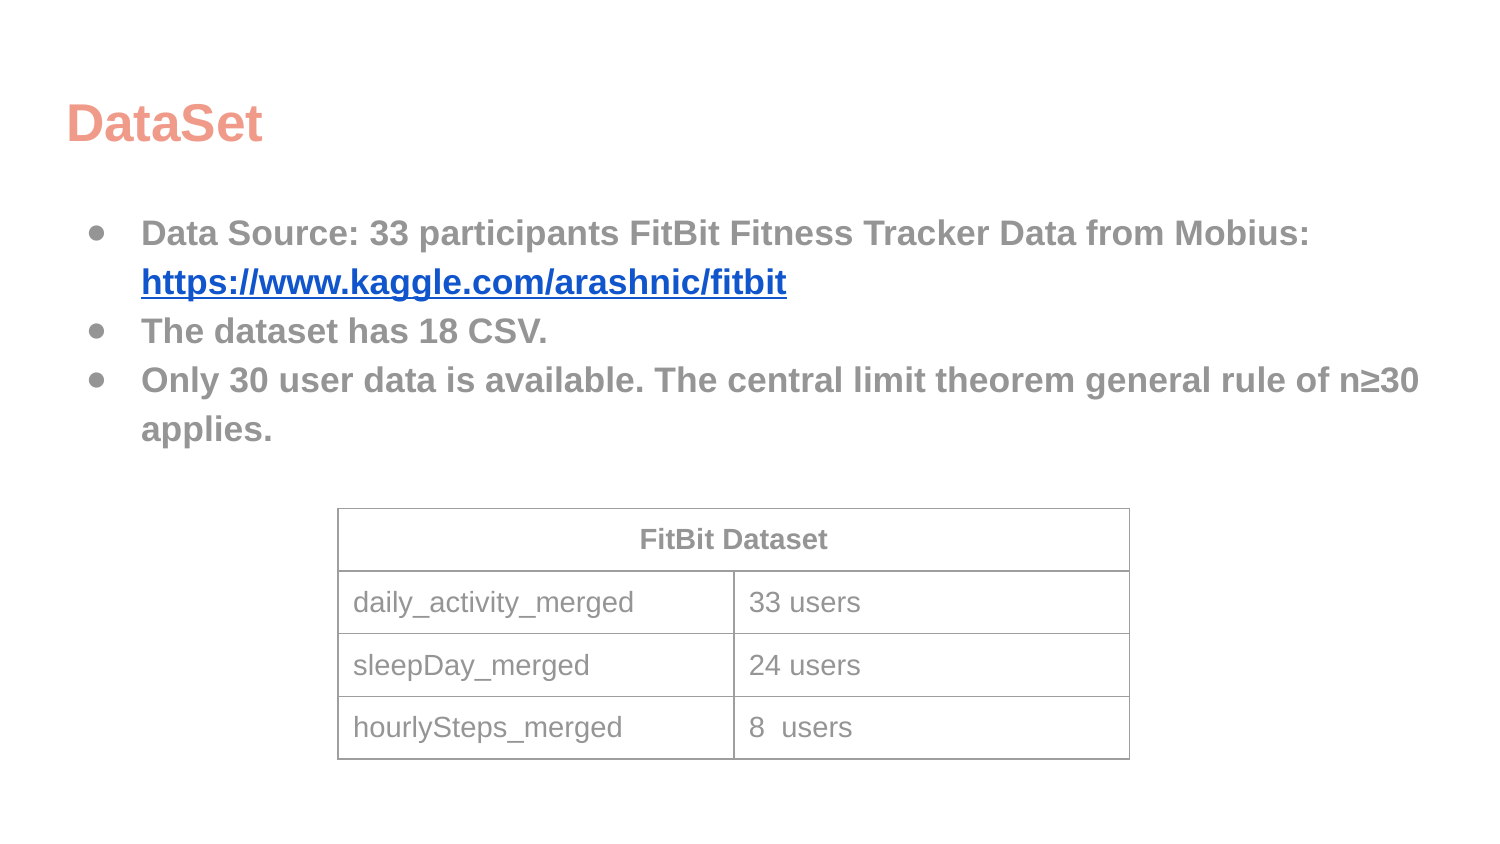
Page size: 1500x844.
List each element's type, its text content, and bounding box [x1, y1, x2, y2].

table_cell daily_activity_merged [339, 572, 733, 633]
list Data Source: 33 participants FitBit Fitness Tracker Data from Mobius: https://www.kaggle.com/arashnic/fitbit The dataset has 18 CSV. Only 30 user data is available. The central limit theorem general rule of n≥30 applies. [51, 189, 1449, 750]
table_cell 8 users [735, 697, 1129, 758]
table_cell 24 users [735, 634, 1129, 696]
title DataSet [51, 72, 1449, 167]
table_cell sleepDay_merged [339, 634, 733, 696]
table_cell 33 users [735, 572, 1129, 633]
table_cell hourlySteps_merged [339, 697, 733, 758]
table_header FitBit Dataset [339, 509, 1129, 570]
